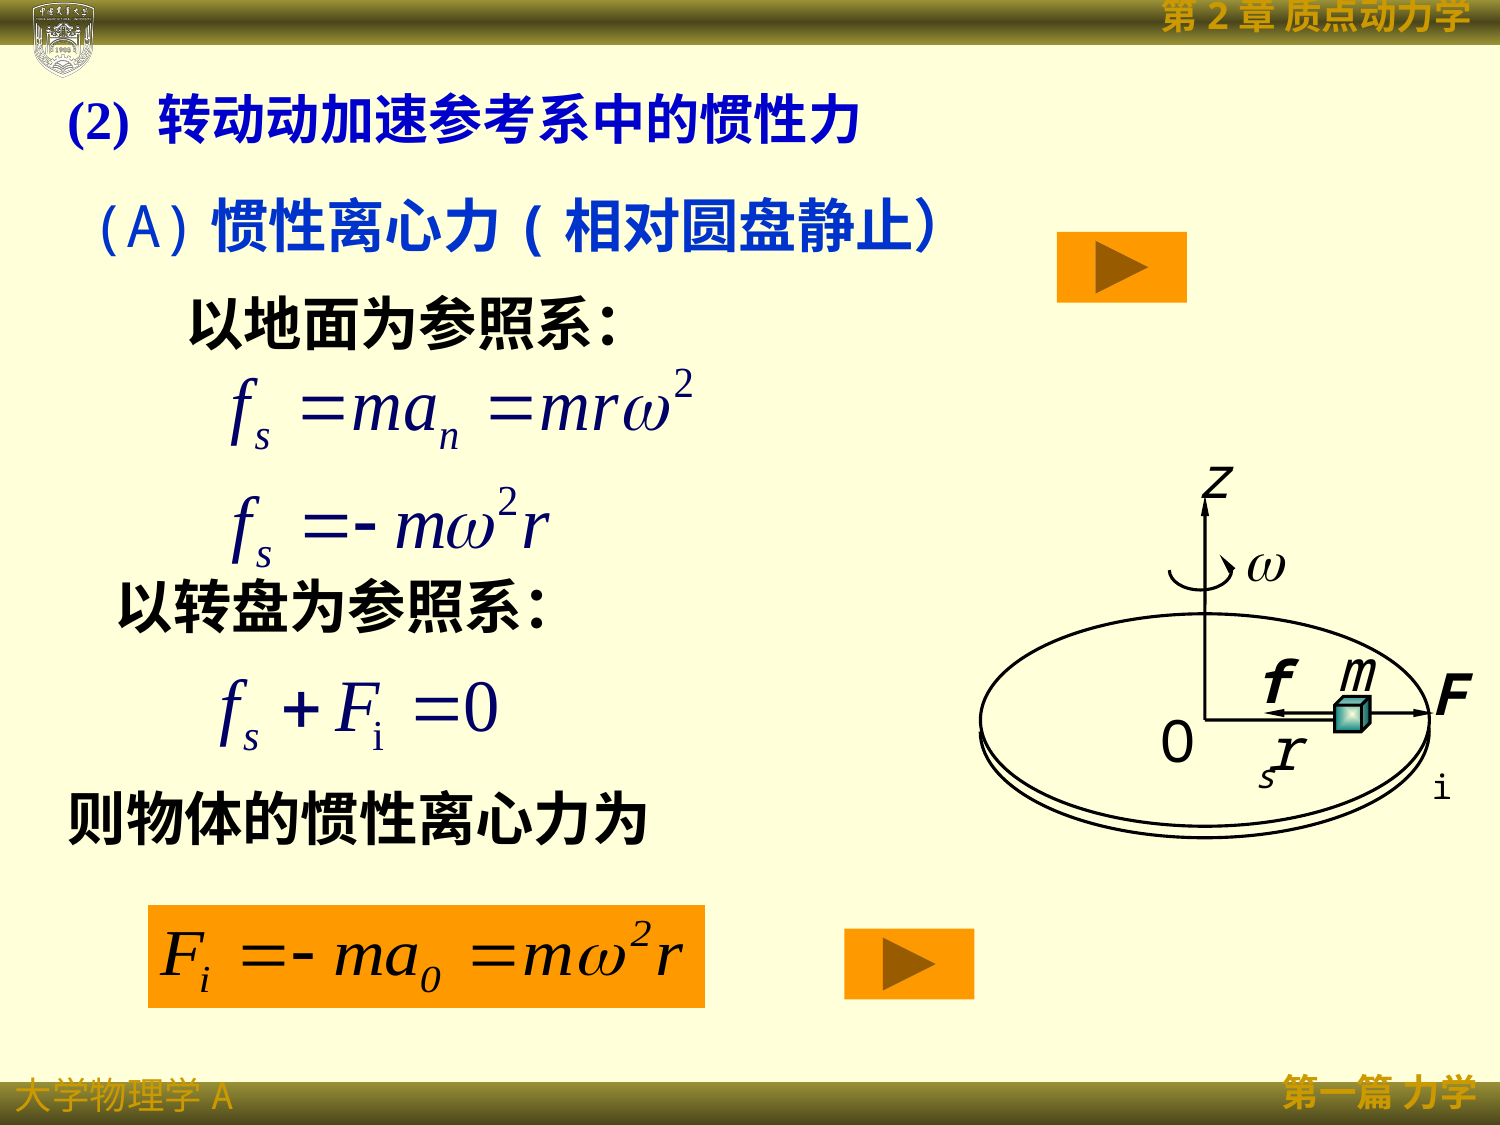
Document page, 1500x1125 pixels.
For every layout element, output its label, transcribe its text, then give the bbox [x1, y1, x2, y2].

text_box 以转盘为参照系： [100, 562, 644, 648]
text_box [844, 928, 975, 1000]
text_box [147, 904, 705, 1009]
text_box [207, 462, 569, 582]
picture [29, 0, 97, 79]
text_box 则物体的惯性离心力为 [53, 774, 779, 860]
text_box [1056, 231, 1187, 303]
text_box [979, 432, 1500, 838]
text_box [194, 644, 509, 764]
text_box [206, 349, 704, 463]
text_box 以地面为参照系： [171, 278, 714, 365]
text_box (A)惯性离心力(相对圆盘静止） [41, 182, 1036, 267]
text_box (2) 转动动加速参考系中的惯性力 [52, 78, 1152, 158]
